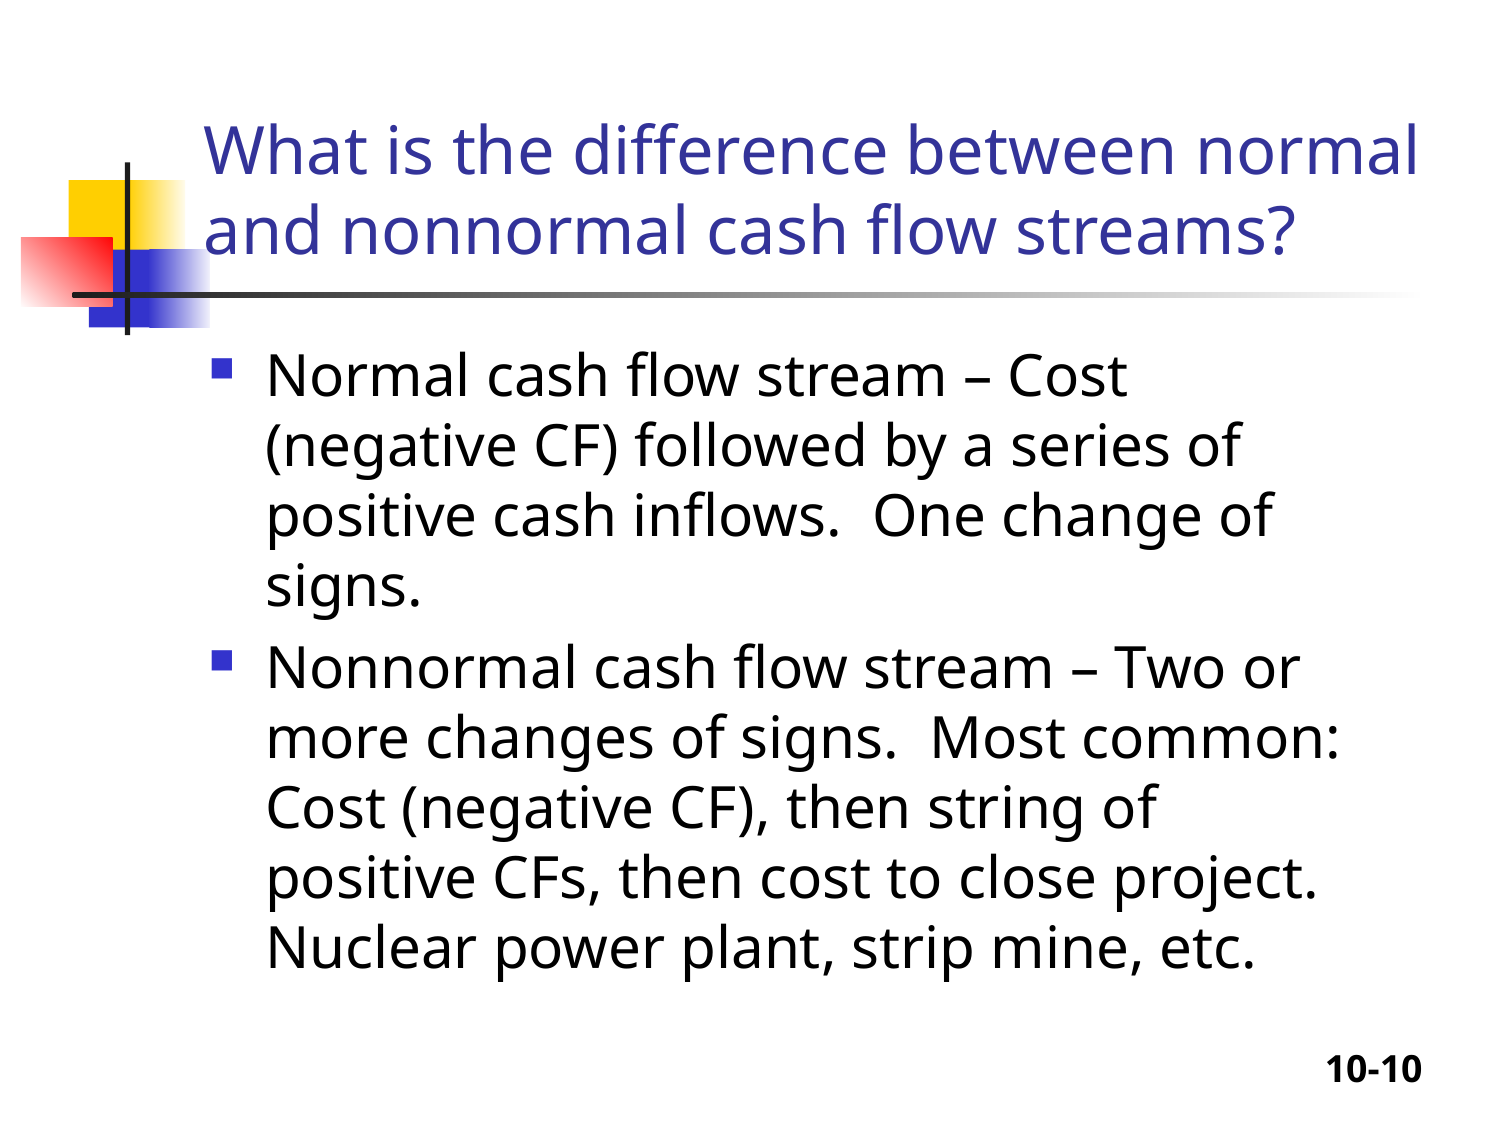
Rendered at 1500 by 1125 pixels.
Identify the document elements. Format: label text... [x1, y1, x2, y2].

title What is the difference between normal and nonnormal cash flow streams? [188, 35, 1468, 275]
list Normal cash flow stream – Cost (negative CF) followed by a series of positive cash inflows. One change of signs. Nonnormal cash flow stream – Two or more changes of signs. Most common: Cost (negative CF), then string of positive CFs, then cost to close project. Nuclear power plant, strip mine, etc. [193, 331, 1400, 1006]
